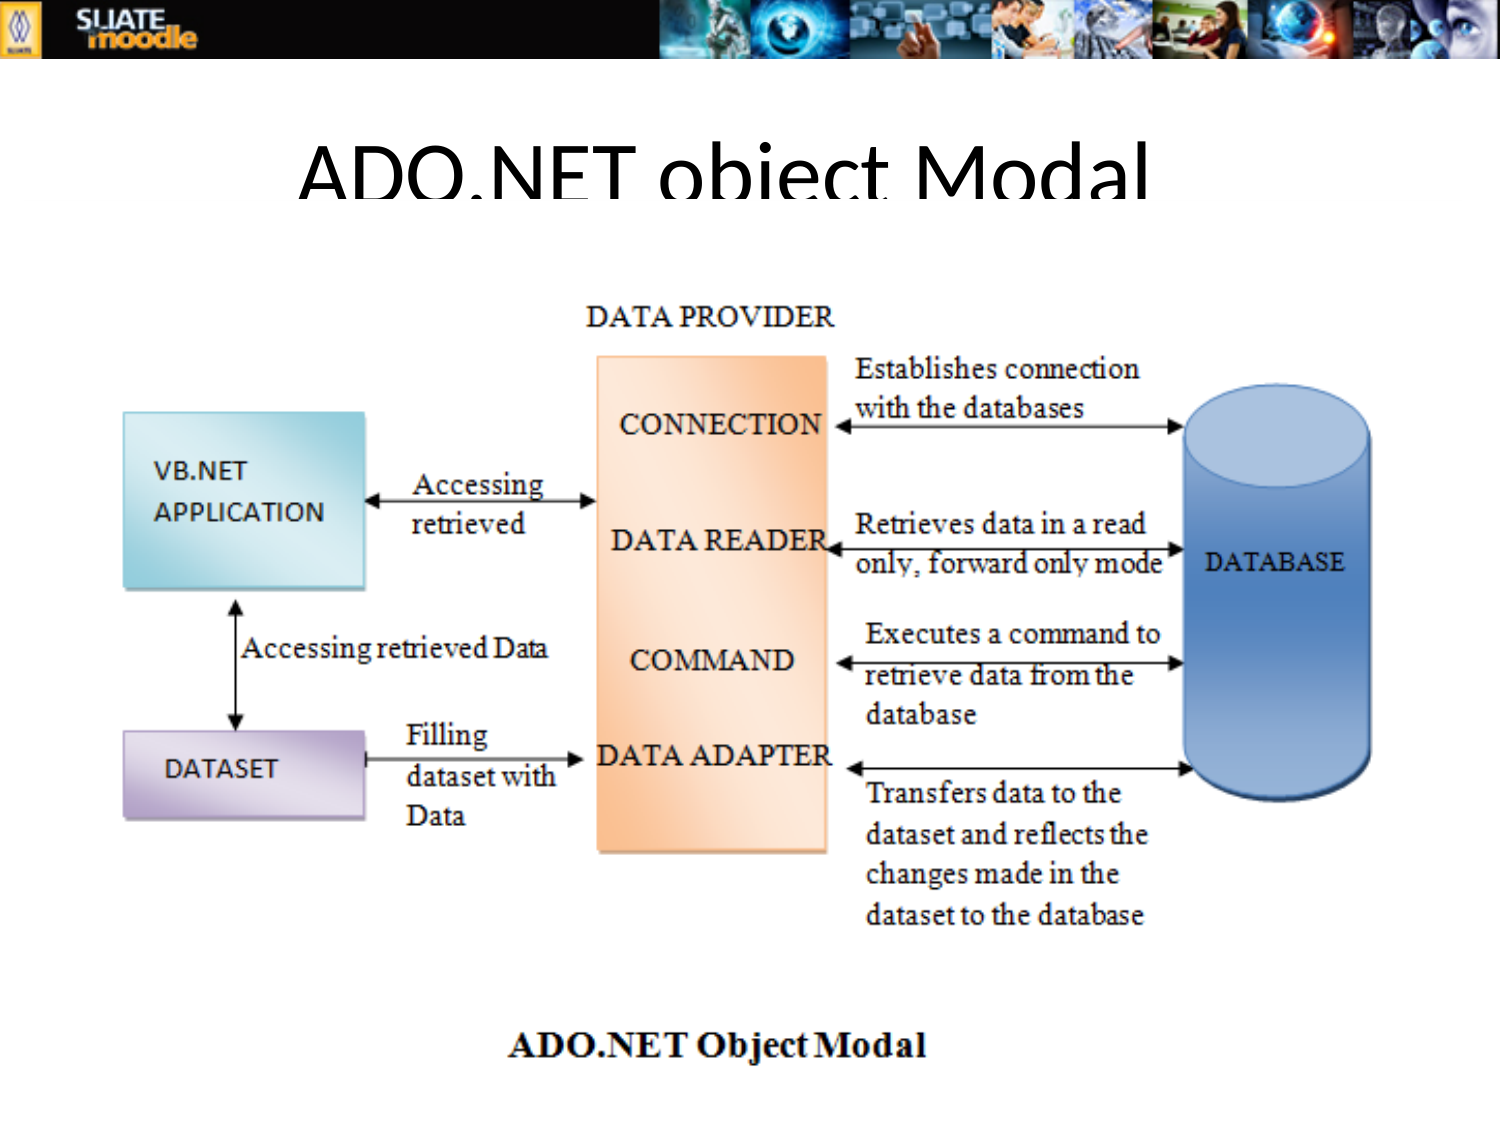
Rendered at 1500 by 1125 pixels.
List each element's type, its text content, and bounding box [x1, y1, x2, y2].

title ADO.NET object Modal [50, 75, 1400, 198]
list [24, 199, 1462, 1095]
picture [0, 0, 1500, 59]
